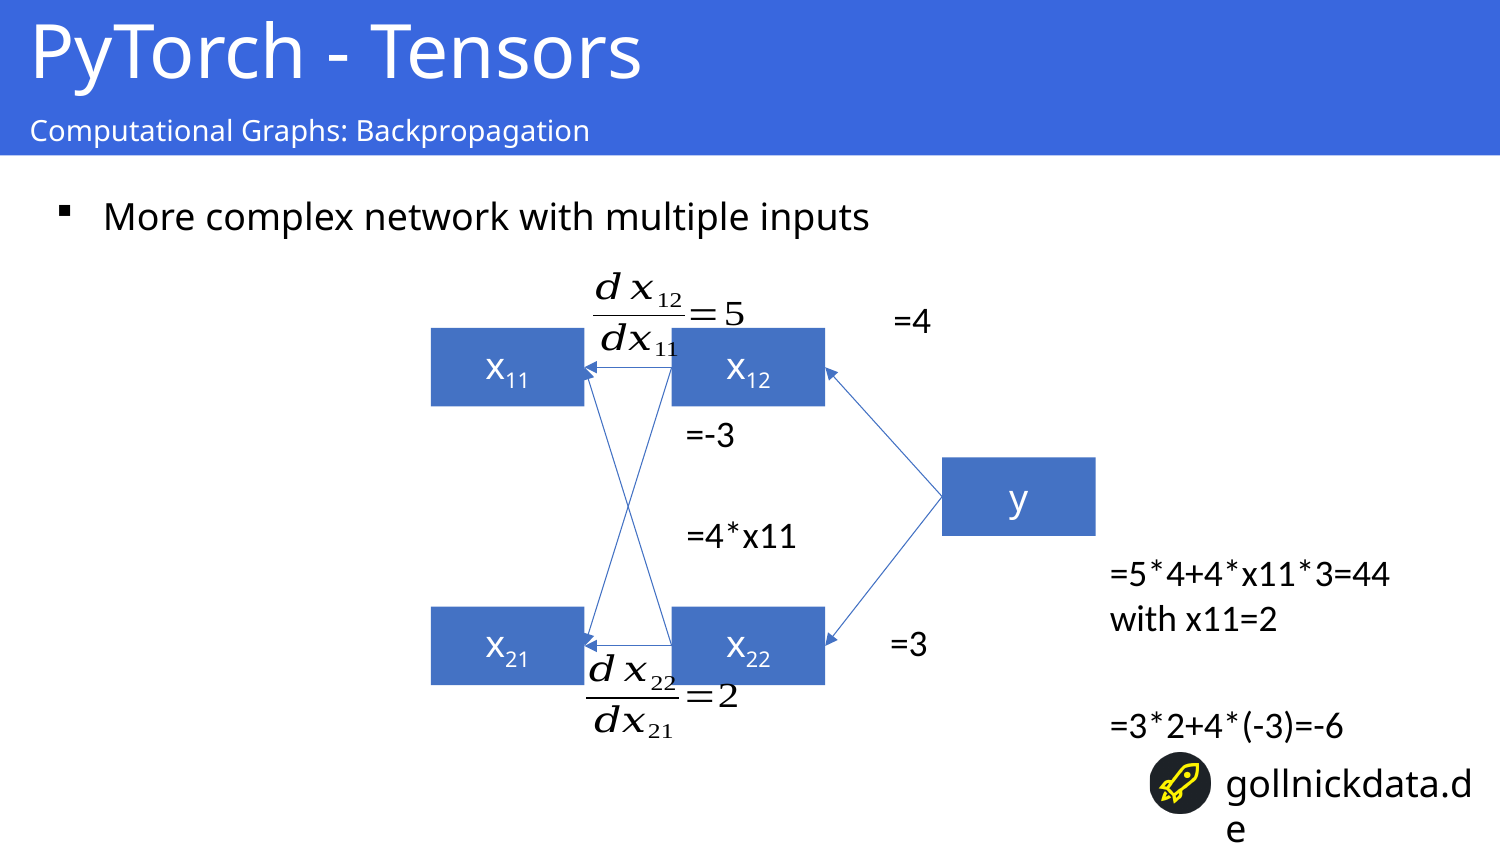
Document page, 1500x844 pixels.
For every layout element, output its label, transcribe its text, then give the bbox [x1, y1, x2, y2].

text_box x22 [671, 606, 826, 686]
text_box x11 [430, 327, 586, 408]
text_box x12 [671, 327, 826, 408]
text_box y [943, 456, 1097, 537]
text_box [584, 367, 672, 646]
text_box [825, 497, 943, 646]
text_box More complex network with multiple inputs [41, 185, 1377, 246]
text_box x21 [430, 606, 586, 686]
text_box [825, 367, 943, 497]
list Computational Graphs: Backpropagation [0, 108, 1500, 156]
list PyTorch - Tensors [0, 0, 1500, 108]
picture [1149, 752, 1211, 814]
